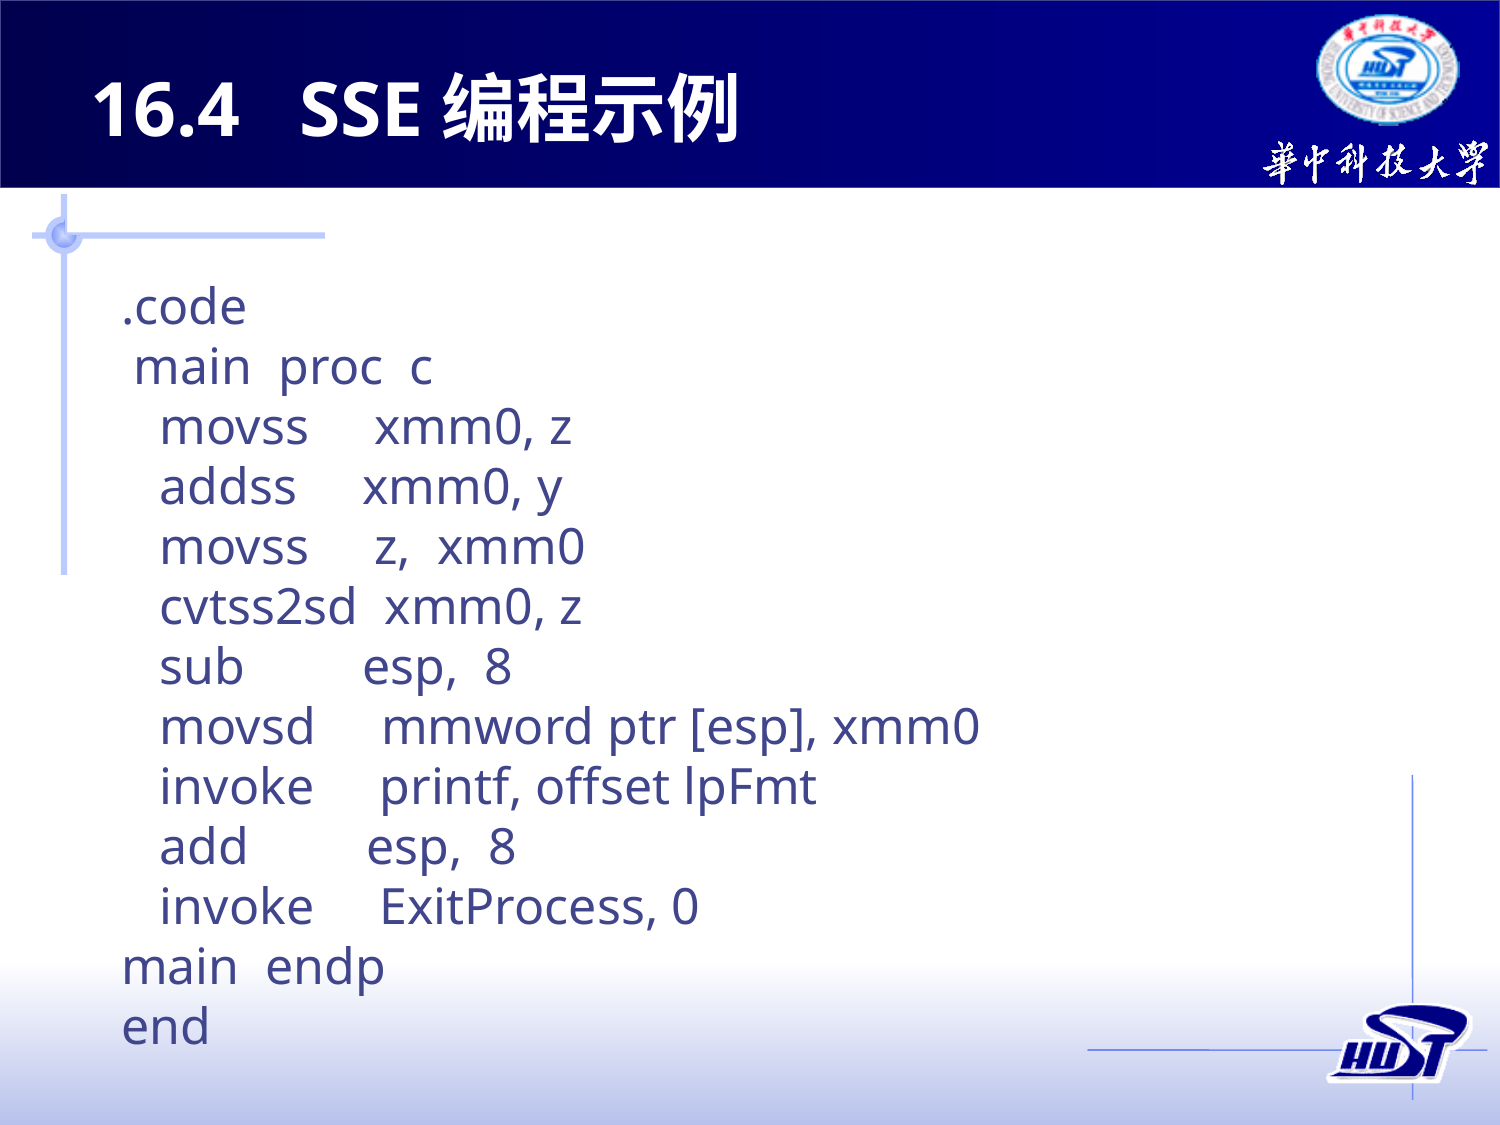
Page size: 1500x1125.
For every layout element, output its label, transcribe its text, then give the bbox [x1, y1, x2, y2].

picture [1316, 14, 1460, 126]
text_box .code main proc c movss xmm0, z addss xmm0, y movss z, xmm0 cvtss2sd xmm0, z sub esp, 8 movsd mmword ptr [esp], xmm0 invoke printf, offset lpFmt add esp, 8 invoke ExitProcess, 0 main endp end [106, 267, 1040, 1063]
text_box 16.4 SSE编程示例 [75, 54, 757, 160]
picture [1262, 140, 1488, 185]
